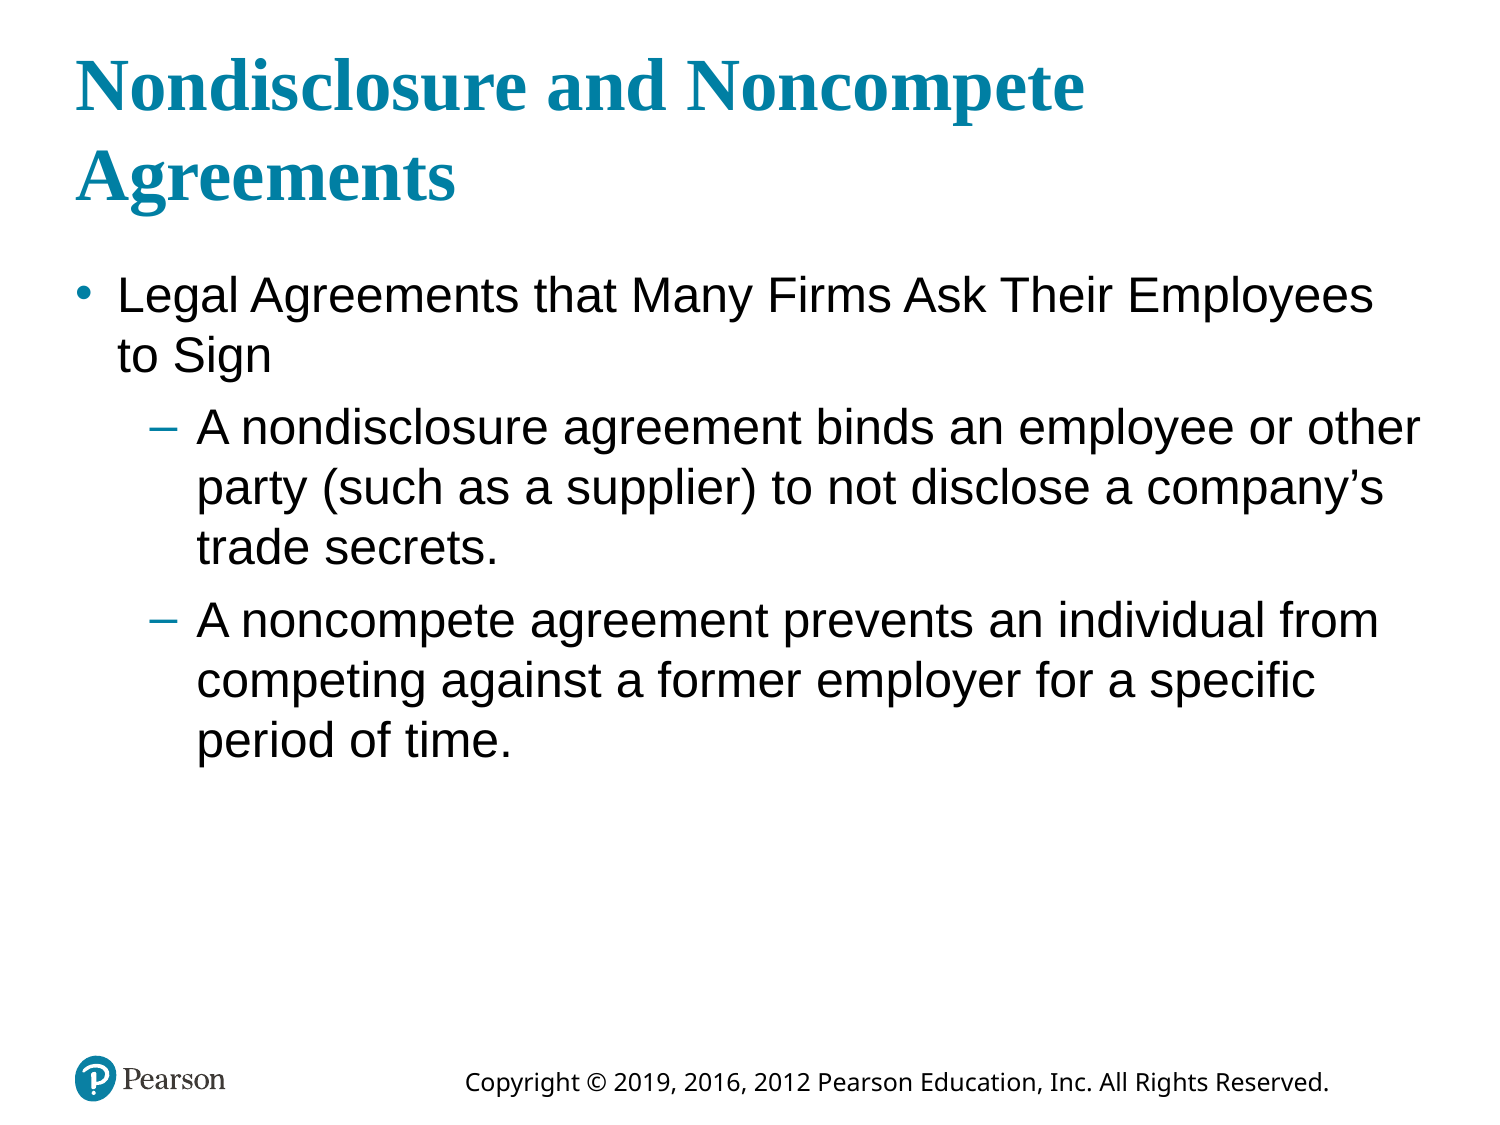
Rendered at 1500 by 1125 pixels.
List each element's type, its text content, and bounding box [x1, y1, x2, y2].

list Legal Agreements that Many Firms Ask Their Employees to Sign A nondisclosure agreement binds an employee or other party (such as a supplier) to not disclose a company’s trade secrets. A noncompete agreement prevents an individual from competing against a former employer for a specific period of time. [75, 262, 1425, 838]
title Nondisclosure and Noncompete Agreements [75, 35, 1425, 216]
